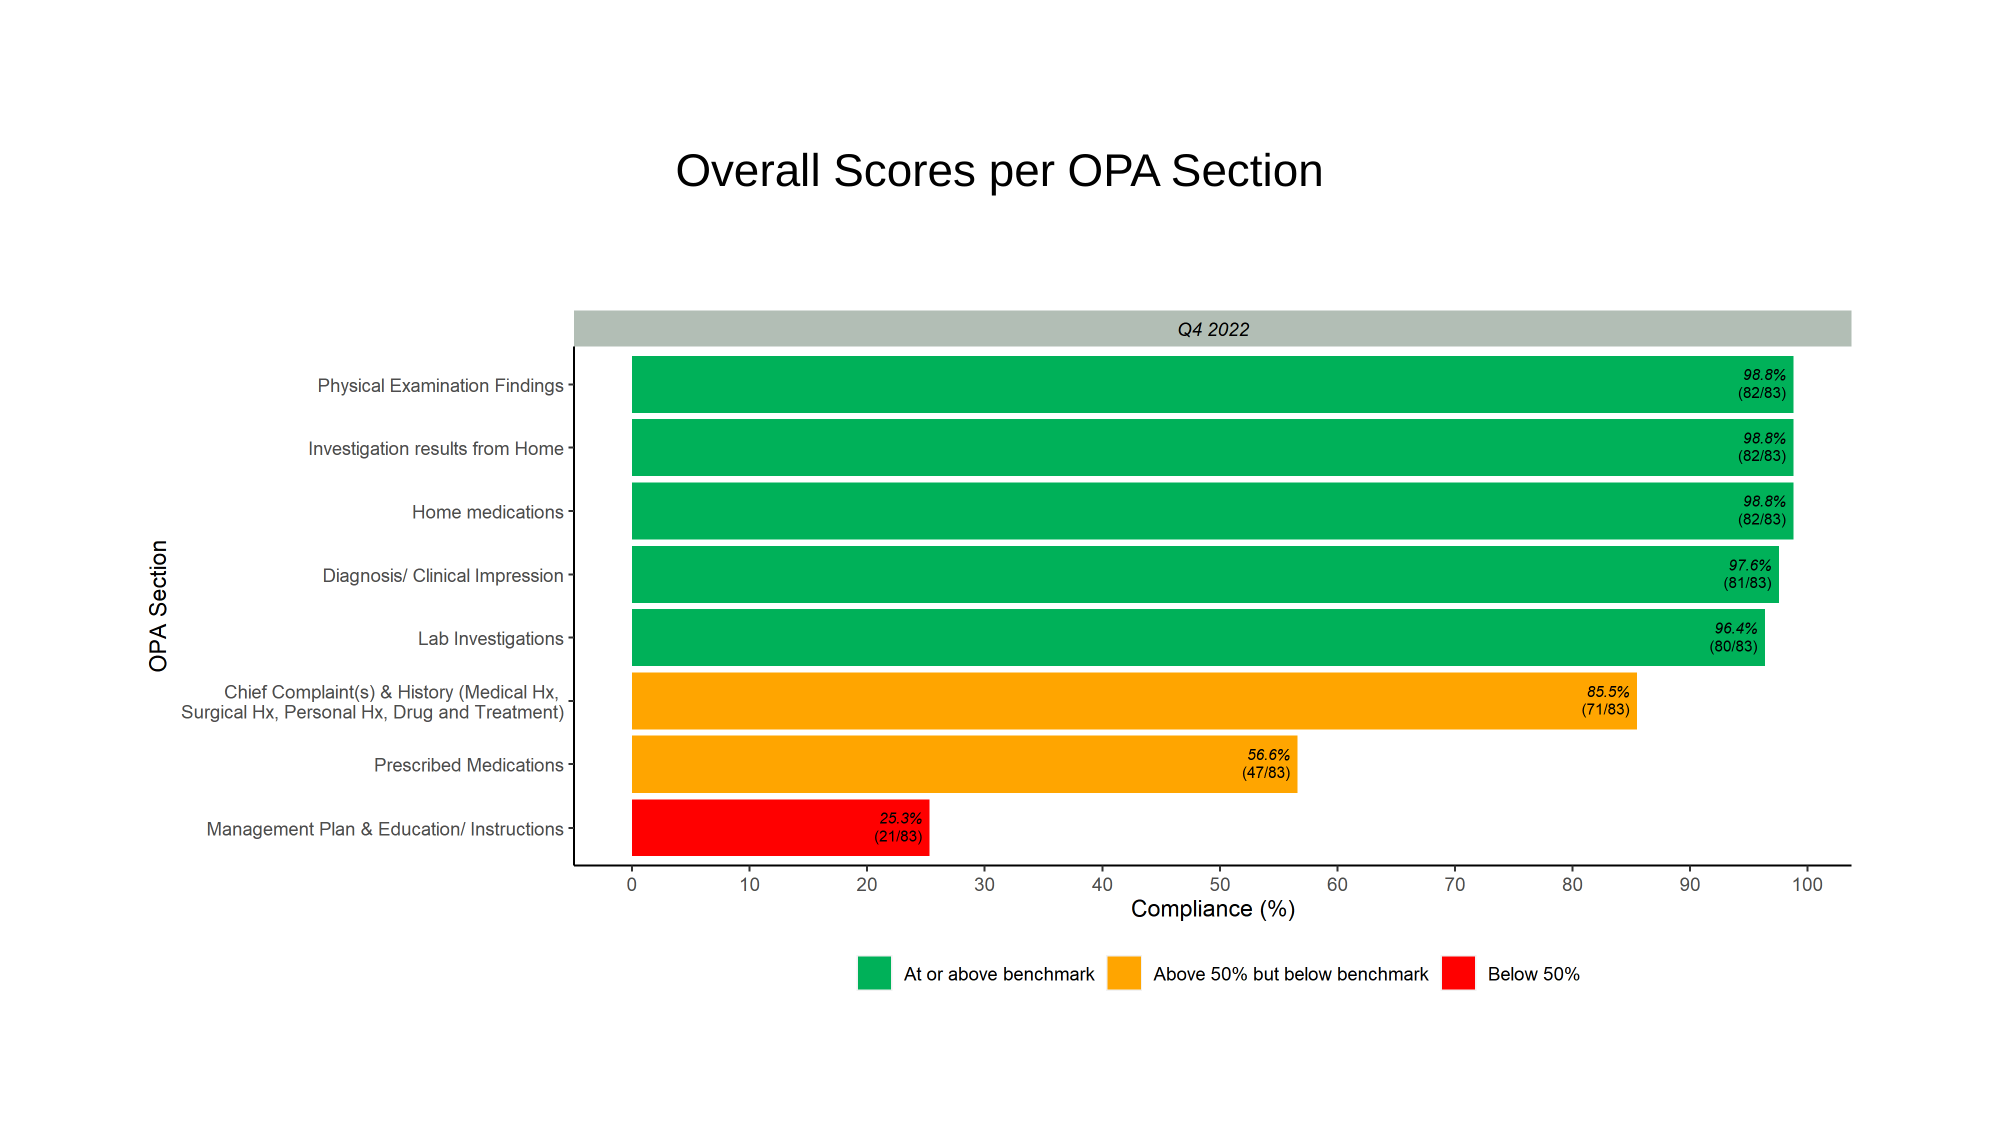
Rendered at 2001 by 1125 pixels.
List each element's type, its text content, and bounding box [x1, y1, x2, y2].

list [137, 299, 1863, 1014]
title Overall Scores per OPA Section [137, 59, 1863, 278]
